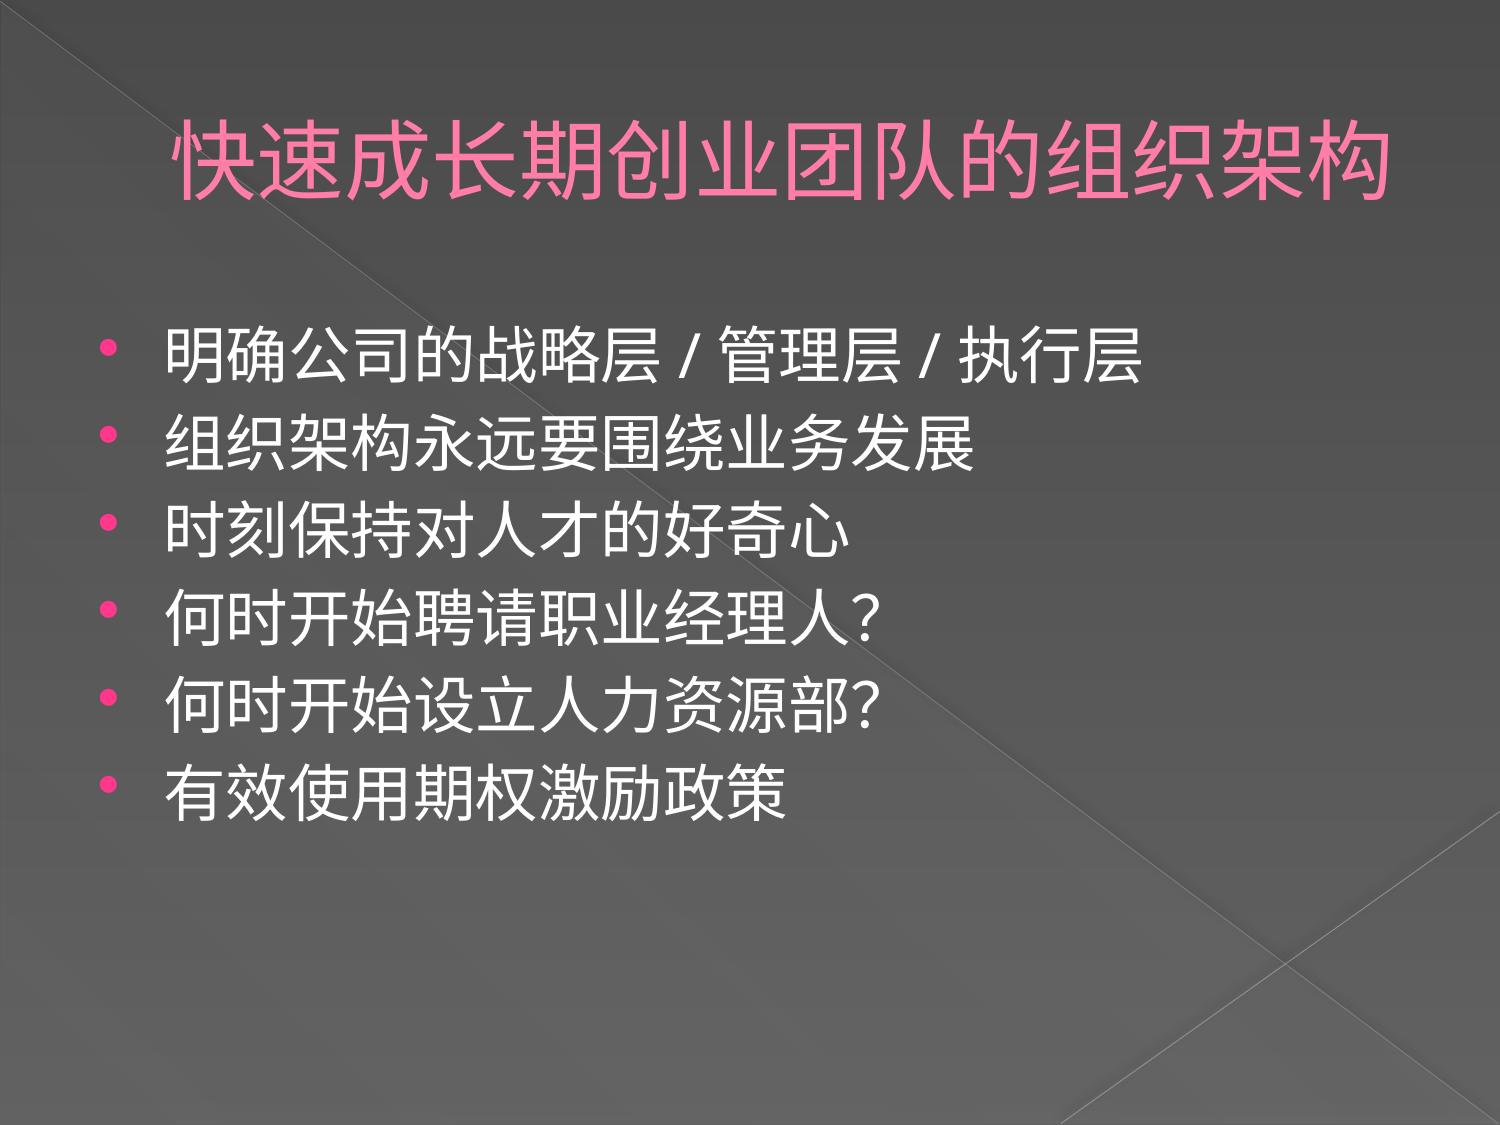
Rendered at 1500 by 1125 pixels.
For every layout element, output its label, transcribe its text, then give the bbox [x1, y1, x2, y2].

title 快速成长期创业团队的组织架构 [75, 43, 1425, 274]
list 明确公司的战略层/管理层/执行层 组织架构永远要围绕业务发展 时刻保持对人才的好奇心 何时开始聘请职业经理人？ 何时开始设立人力资源部？ 有效使用期权激励政策 [75, 308, 1425, 1059]
